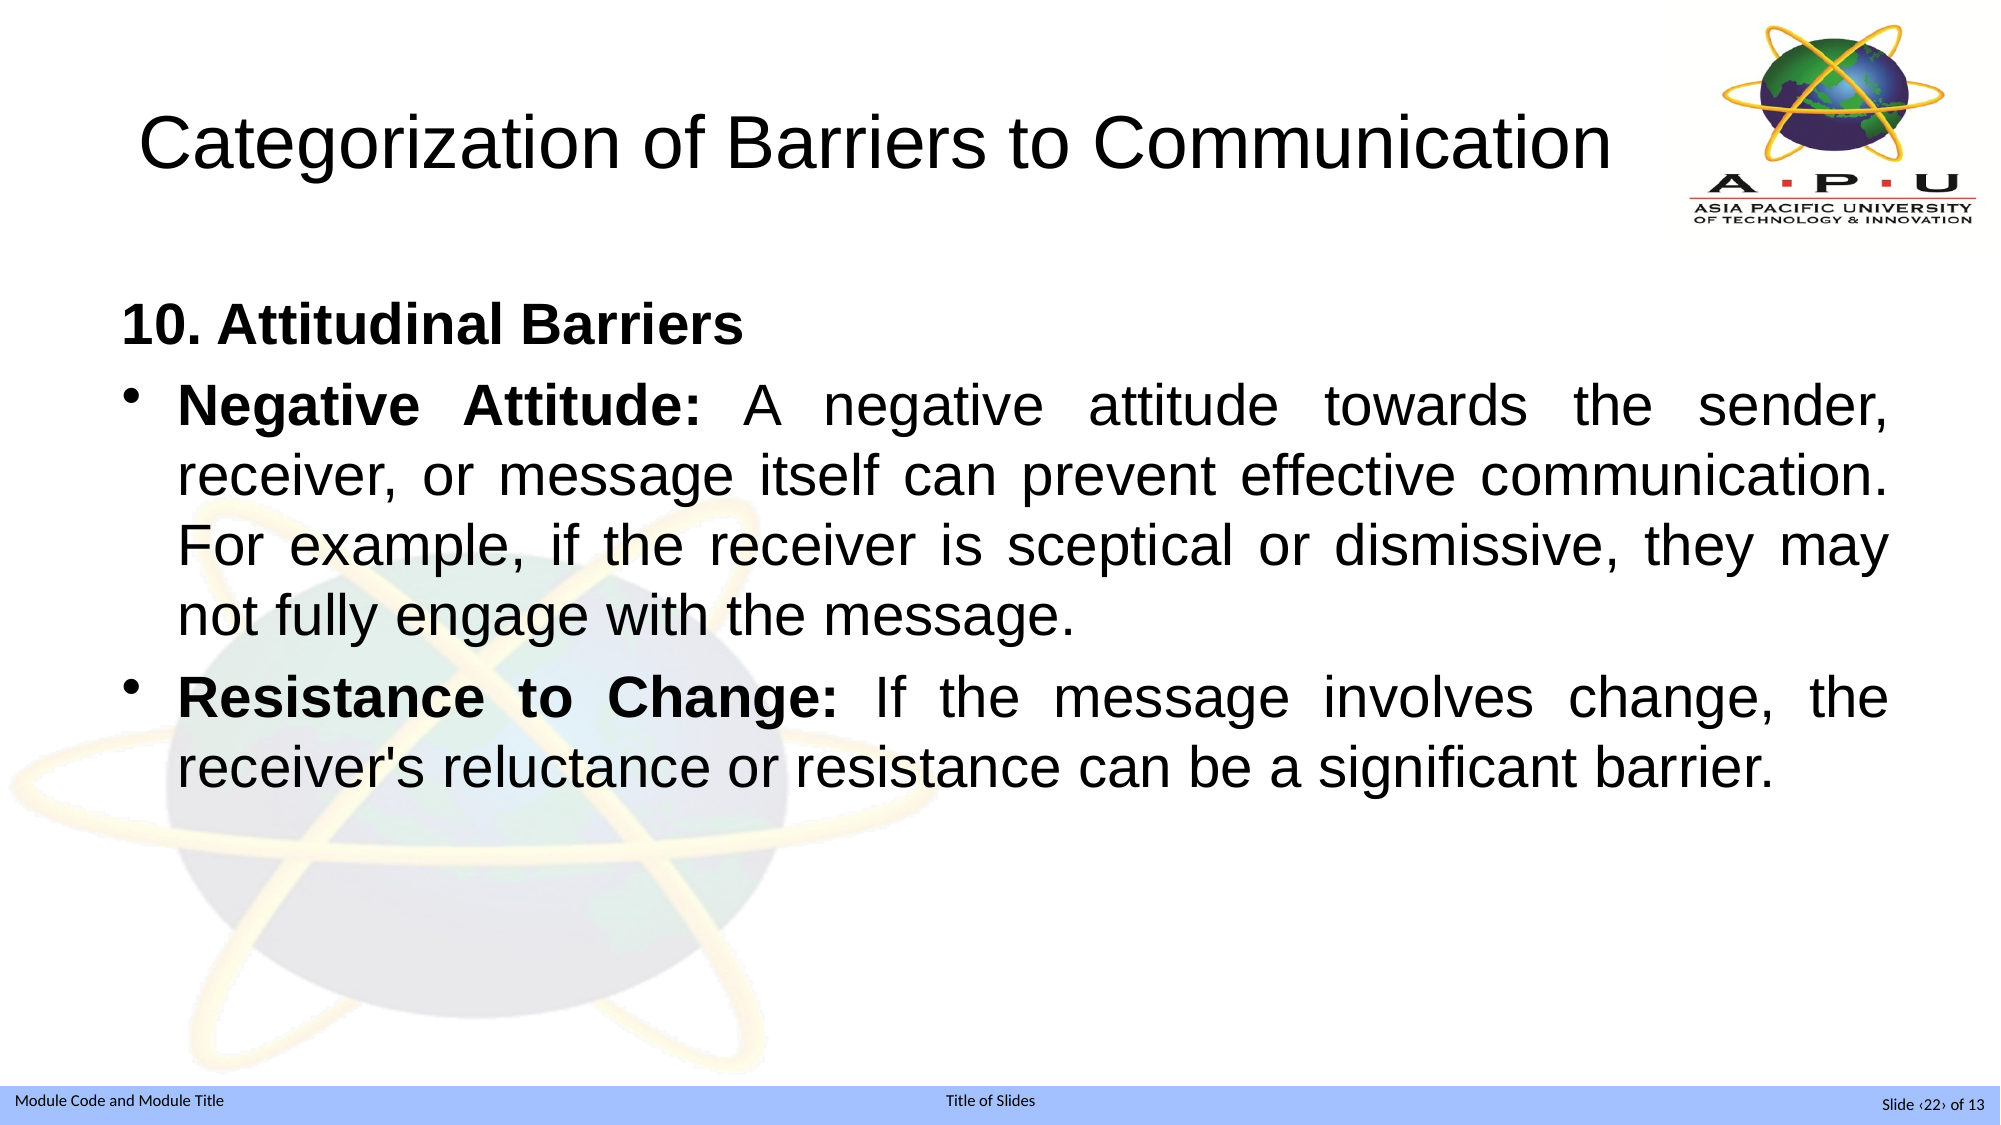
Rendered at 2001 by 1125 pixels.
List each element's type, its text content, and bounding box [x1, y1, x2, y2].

title Categorization of Barriers to Communication [106, 45, 1647, 233]
list 10. Attitudinal Barriers Negative Attitude: A negative attitude towards the sender, receiver, or message itself can prevent effective communication. For example, if the receiver is sceptical or dismissive, they may not fully engage with the message. Resistance to Change: If the message involves change, the receiver's reluctance or resistance can be a significant barrier. [106, 278, 1907, 1021]
picture [1668, 0, 2000, 249]
footer Slide ‹22› of 13 [1366, 1086, 2000, 1125]
